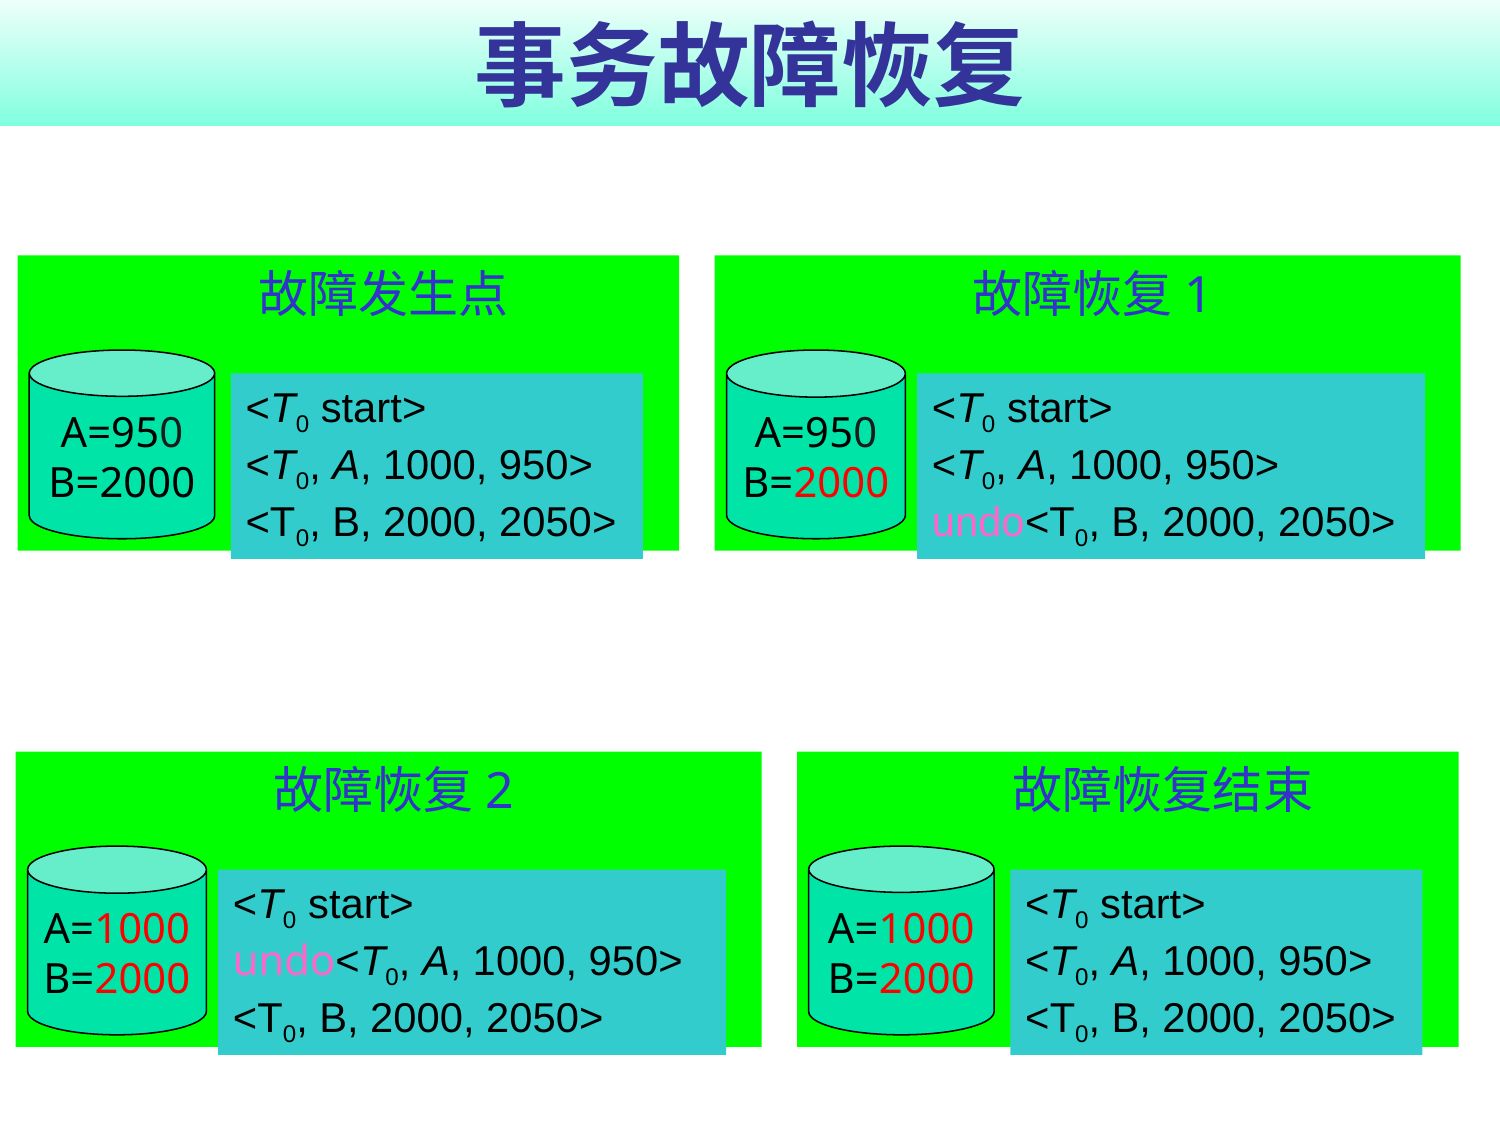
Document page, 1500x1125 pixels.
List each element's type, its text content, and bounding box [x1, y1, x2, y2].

title 事务故障恢复 [0, 0, 1500, 126]
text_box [714, 255, 1461, 552]
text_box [17, 255, 680, 552]
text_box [796, 751, 1459, 1048]
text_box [15, 751, 762, 1048]
